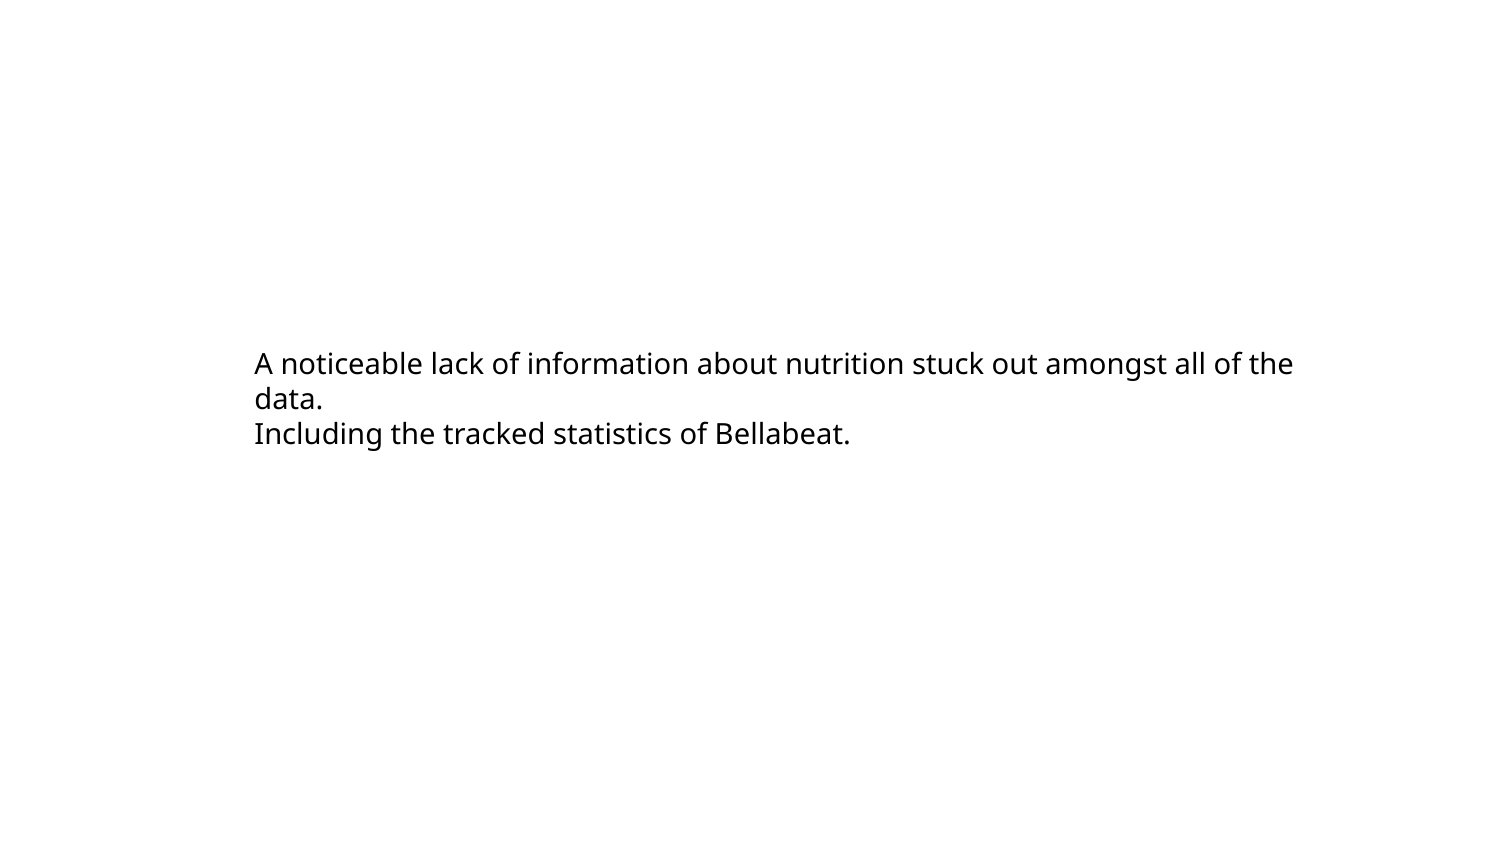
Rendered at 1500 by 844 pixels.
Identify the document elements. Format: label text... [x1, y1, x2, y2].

text_box A noticeable lack of information about nutrition stuck out amongst all of the data. Including the tracked statistics of Bellabeat. [239, 330, 1376, 496]
